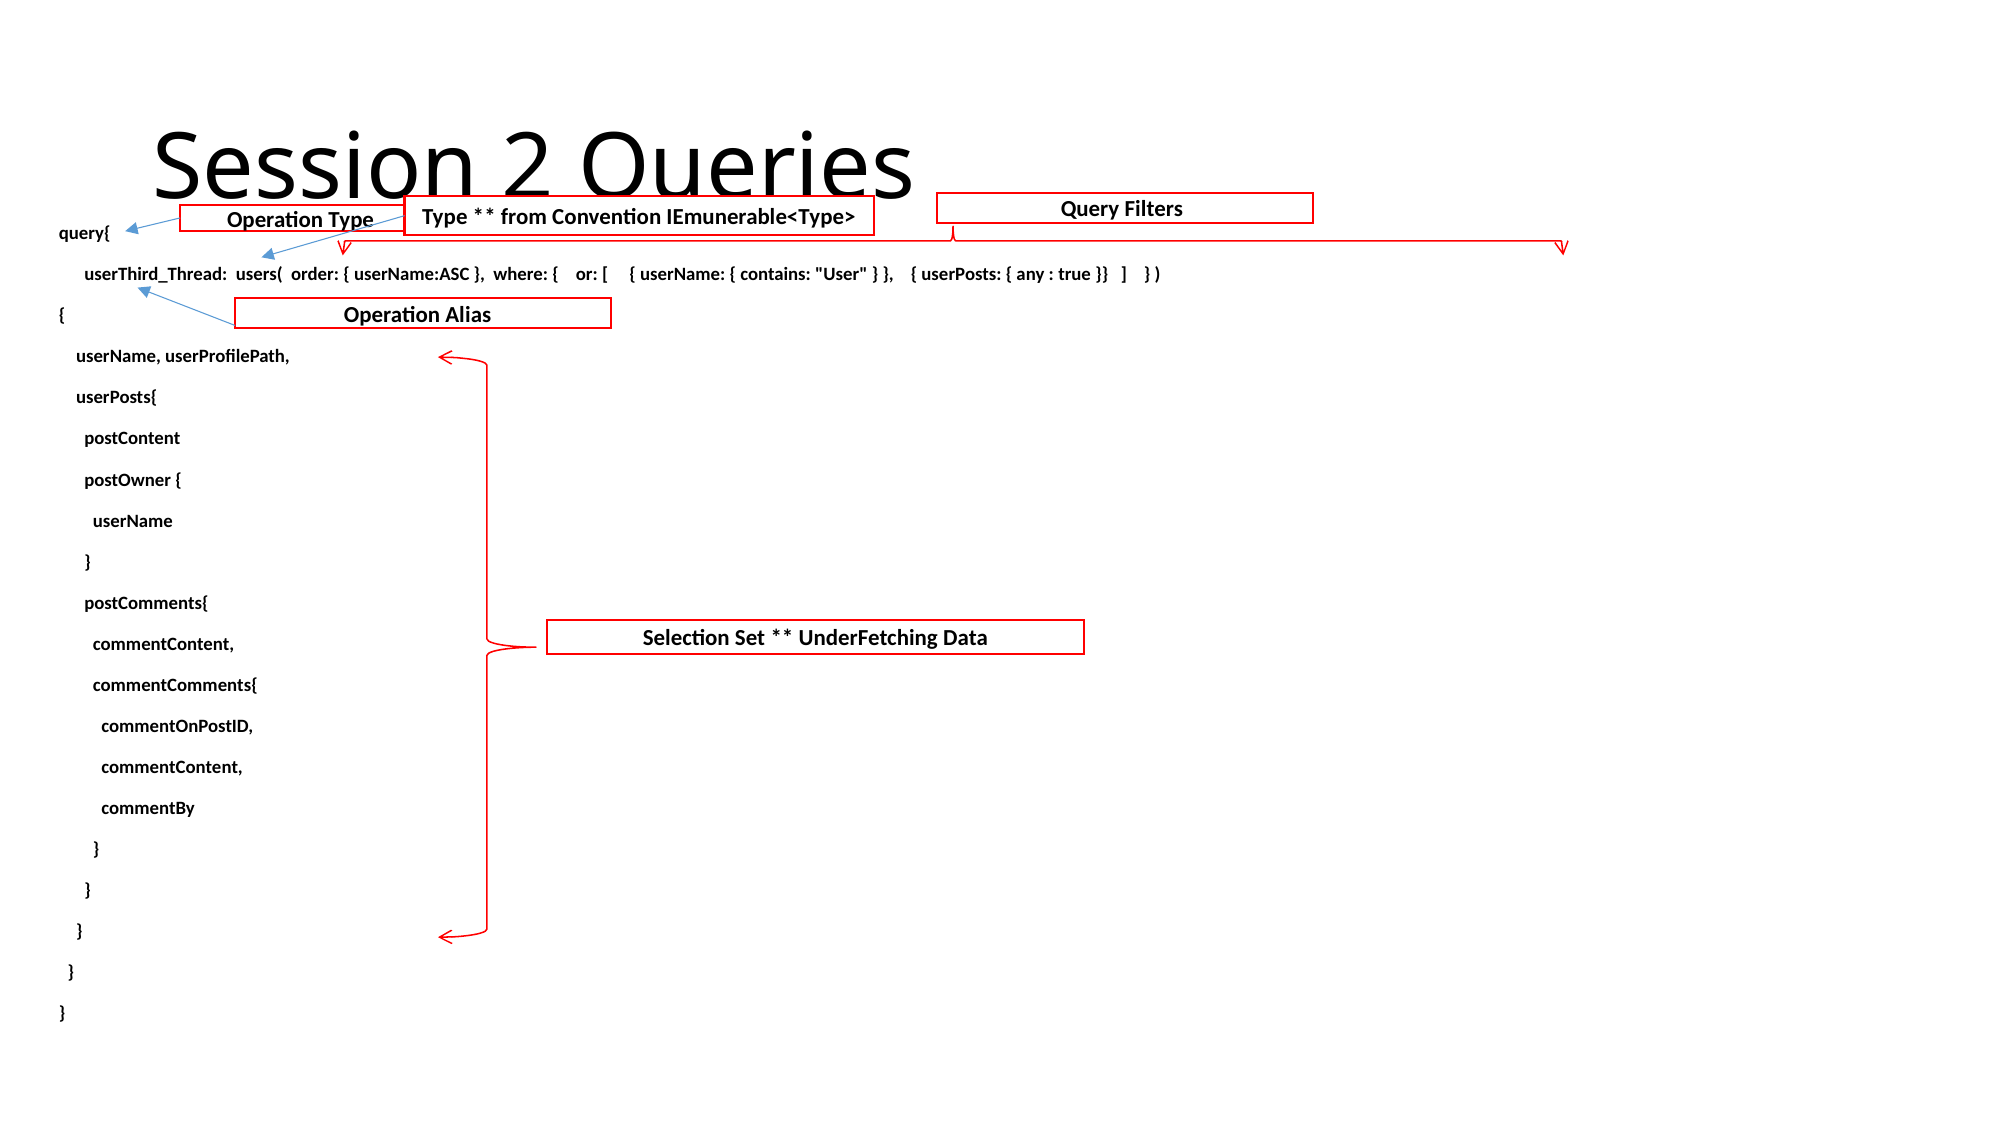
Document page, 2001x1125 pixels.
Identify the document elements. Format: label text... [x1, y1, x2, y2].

text_box Query Filters [936, 192, 1314, 224]
text_box Selection Set ** UnderFetching Data [546, 619, 1085, 655]
text_box Operation Type [179, 204, 403, 232]
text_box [137, 287, 236, 326]
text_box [125, 217, 181, 232]
text_box [437, 350, 536, 945]
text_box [261, 215, 405, 258]
text_box Type ** from Convention IEmunerable<Type> [403, 195, 875, 236]
title Session 2 Queries [137, 59, 1863, 278]
text_box [405, 226, 1569, 256]
text_box Operation Alias [234, 297, 612, 329]
list query{ userThird_Thread: users( order: { userName:ASC }, where: { or: [ { userName: { contains: "User" } }, { userPosts: { any : true }} ] } ) { userName, userProfilePath, userPosts{ postContent postOwner { userName } postComments{ commentContent, commentComments{ commentOnPostID, commentContent, commentBy } } } } } [43, 216, 1196, 1092]
